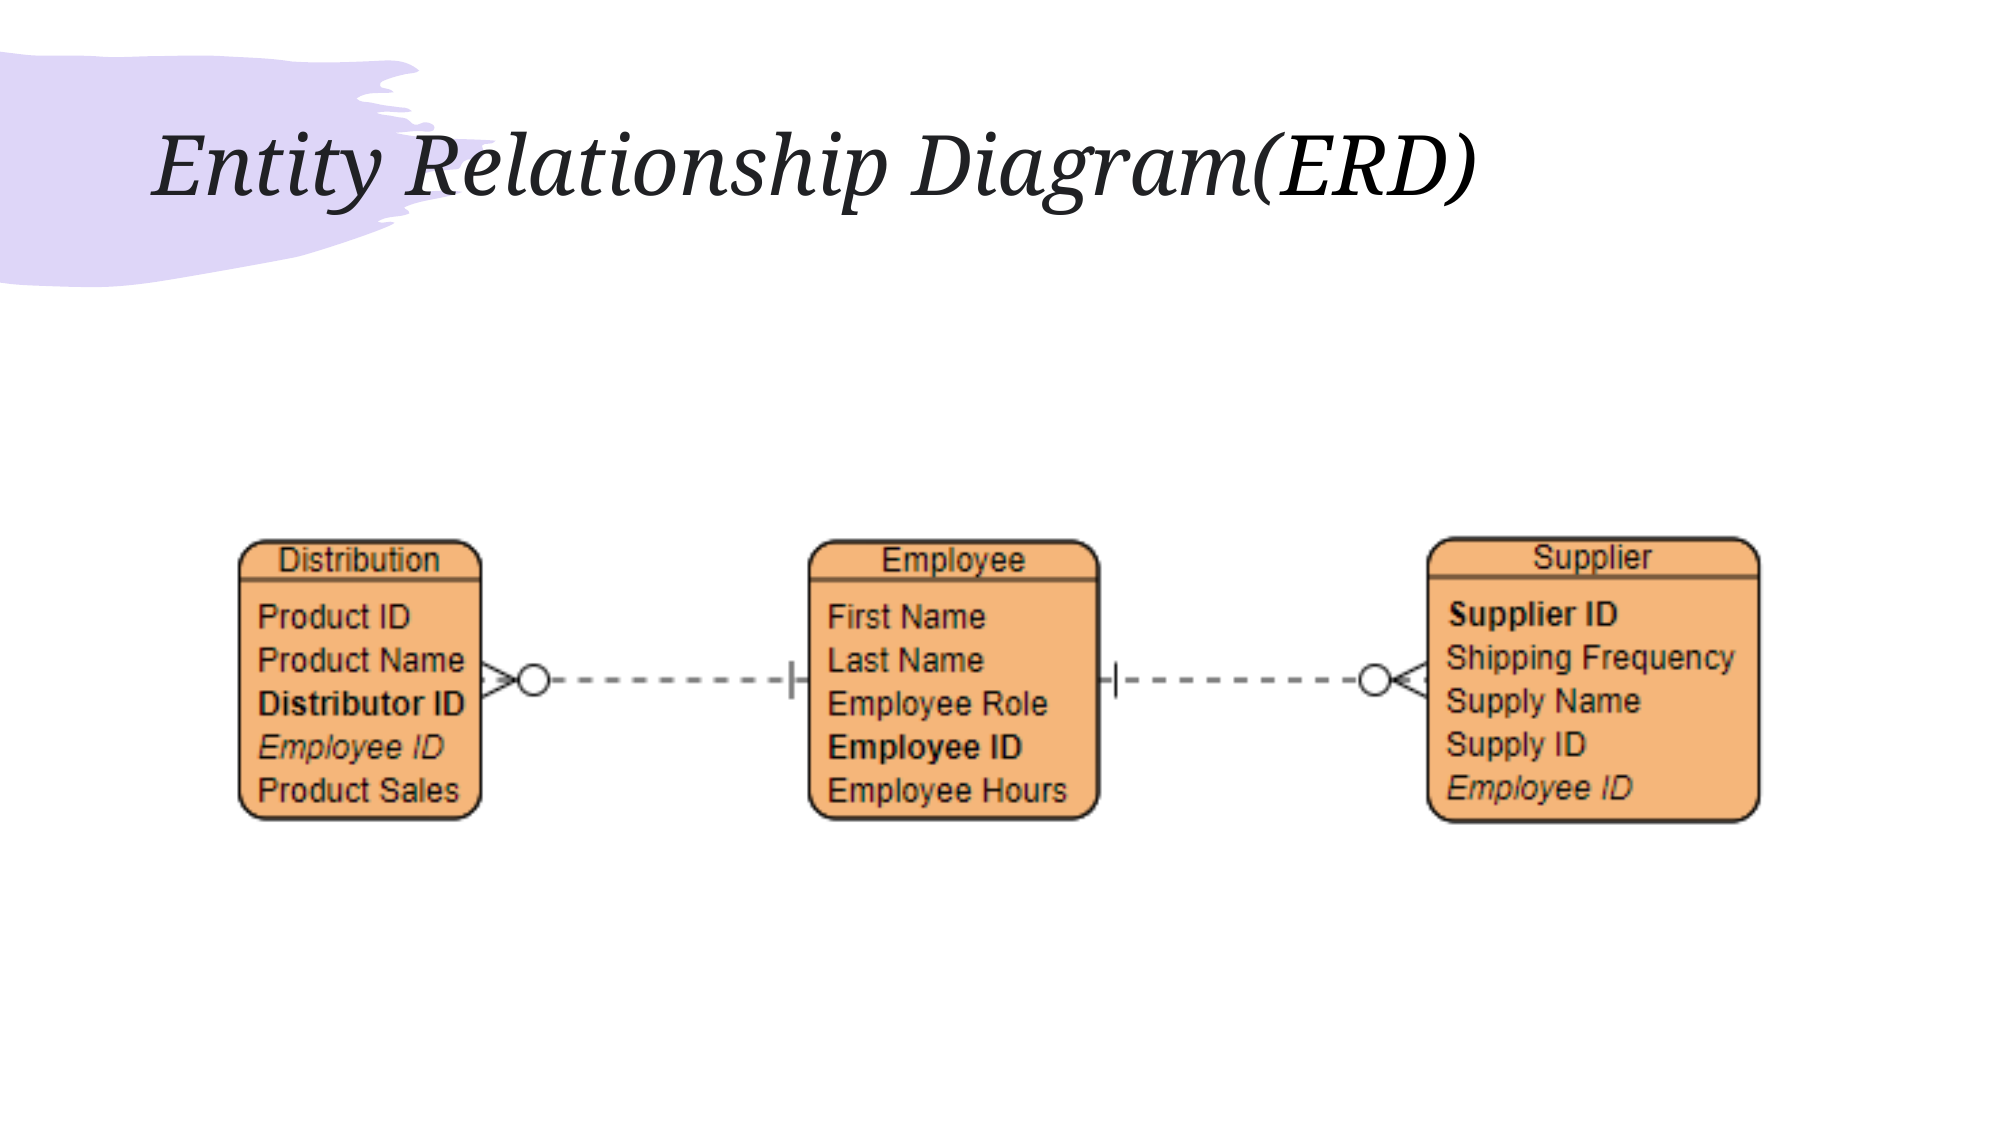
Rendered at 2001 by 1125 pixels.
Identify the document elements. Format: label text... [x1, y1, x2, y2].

title Entity Relationship Diagram(ERD) [137, 59, 1863, 278]
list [114, 415, 1886, 1012]
